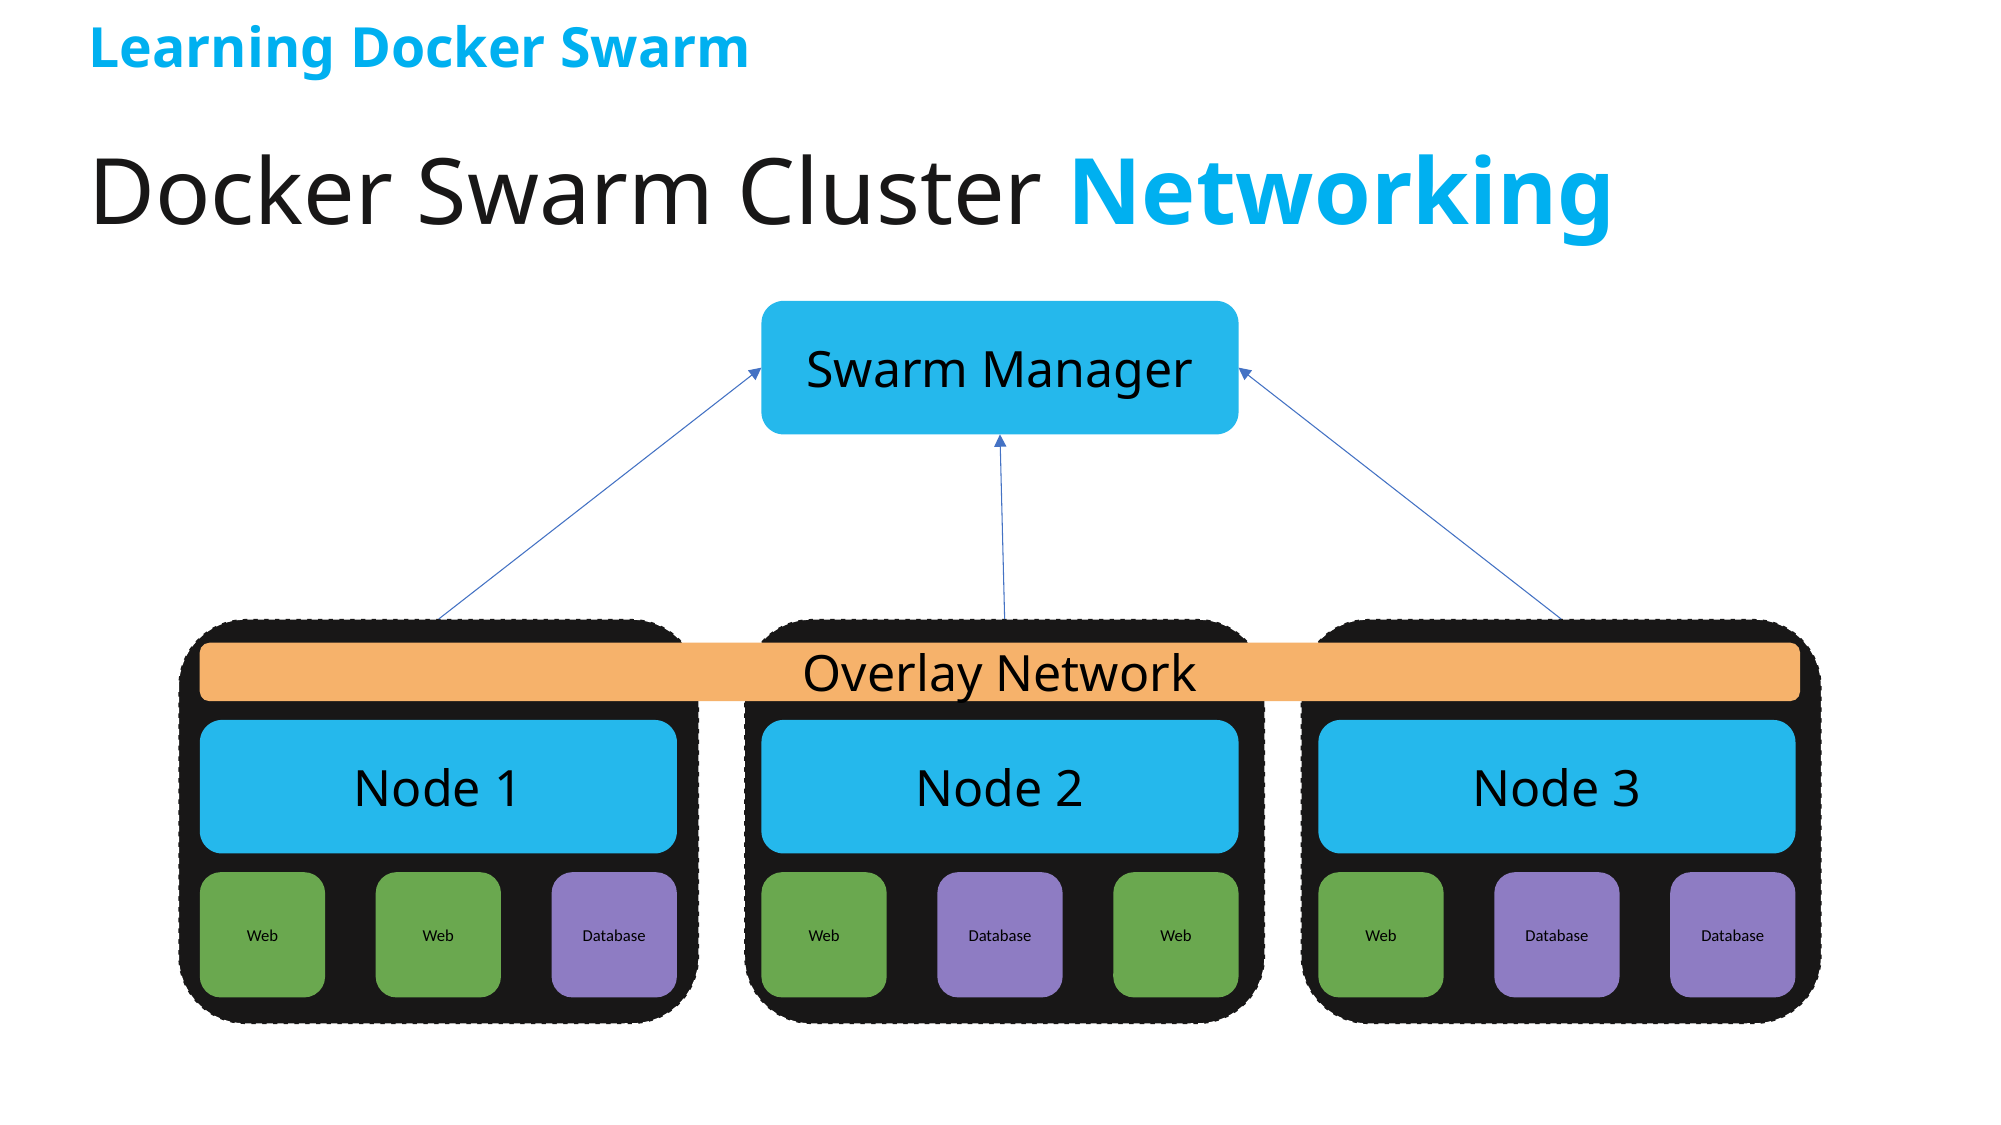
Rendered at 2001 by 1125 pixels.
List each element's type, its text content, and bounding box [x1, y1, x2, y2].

text_box Web [1113, 872, 1239, 998]
text_box Node 3 [1318, 719, 1796, 854]
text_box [999, 434, 1005, 619]
text_box Node 1 [199, 719, 677, 854]
text_box Database [551, 872, 677, 998]
title Docker Swarm Cluster Networking [68, 126, 1932, 251]
title Learning Docker Swarm [68, 0, 1932, 126]
text_box Node 2 [761, 719, 1239, 854]
text_box [760, 618, 1249, 642]
text_box [178, 618, 700, 1025]
text_box Web [1318, 872, 1444, 998]
text_box Overlay Network [199, 642, 1801, 702]
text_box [438, 367, 762, 619]
text_box Database [937, 872, 1063, 998]
text_box Web [761, 872, 887, 998]
text_box [1300, 618, 1822, 1025]
text_box Web [375, 872, 501, 998]
text_box Database [1494, 872, 1620, 998]
text_box Web [199, 872, 326, 998]
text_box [1238, 367, 1562, 619]
text_box Swarm Manager [761, 300, 1239, 435]
text_box [744, 702, 1266, 1025]
text_box Database [1670, 872, 1796, 998]
